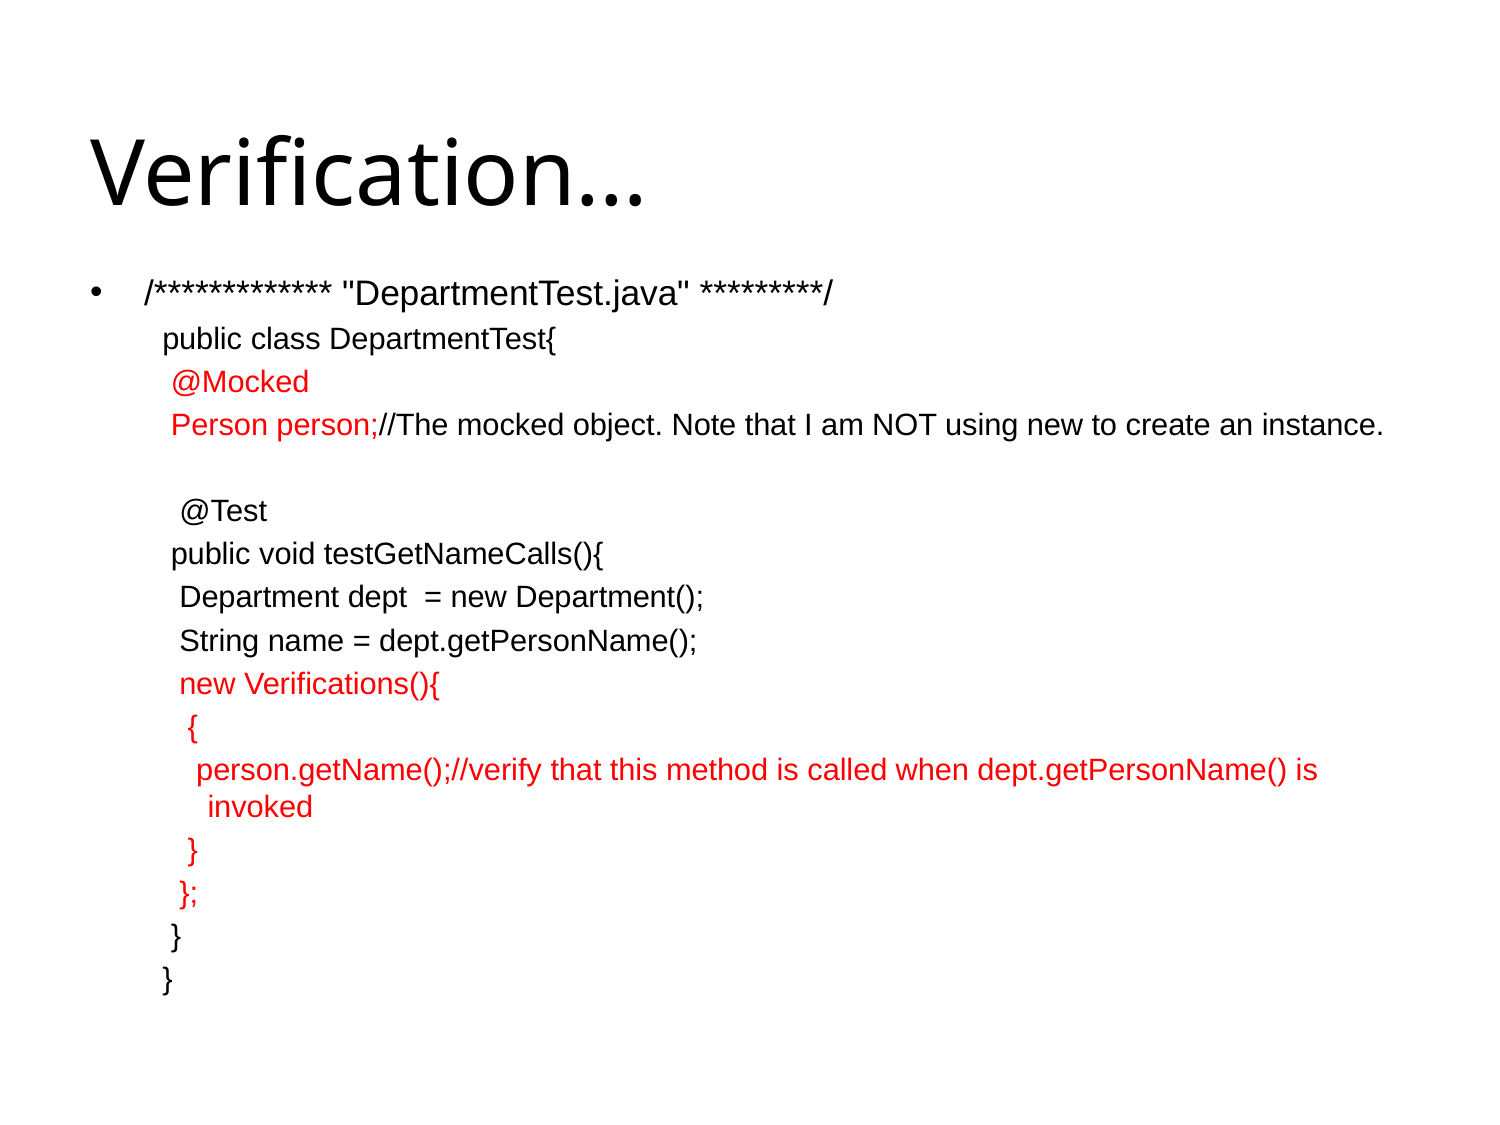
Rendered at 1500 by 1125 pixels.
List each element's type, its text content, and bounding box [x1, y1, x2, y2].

title Verification… [74, 74, 1426, 262]
list /************* "DepartmentTest.java" *********/ public class DepartmentTest{ @Mocked Person person;//The mocked object. Note that I am NOT using new to create an instance. @Test public void testGetNameCalls(){ Department dept = new Department(); String name = dept.getPersonName(); new Verifications(){ { person.getName();//verify that this method is called when dept.getPersonName() is invoked } }; } } [74, 262, 1426, 1006]
